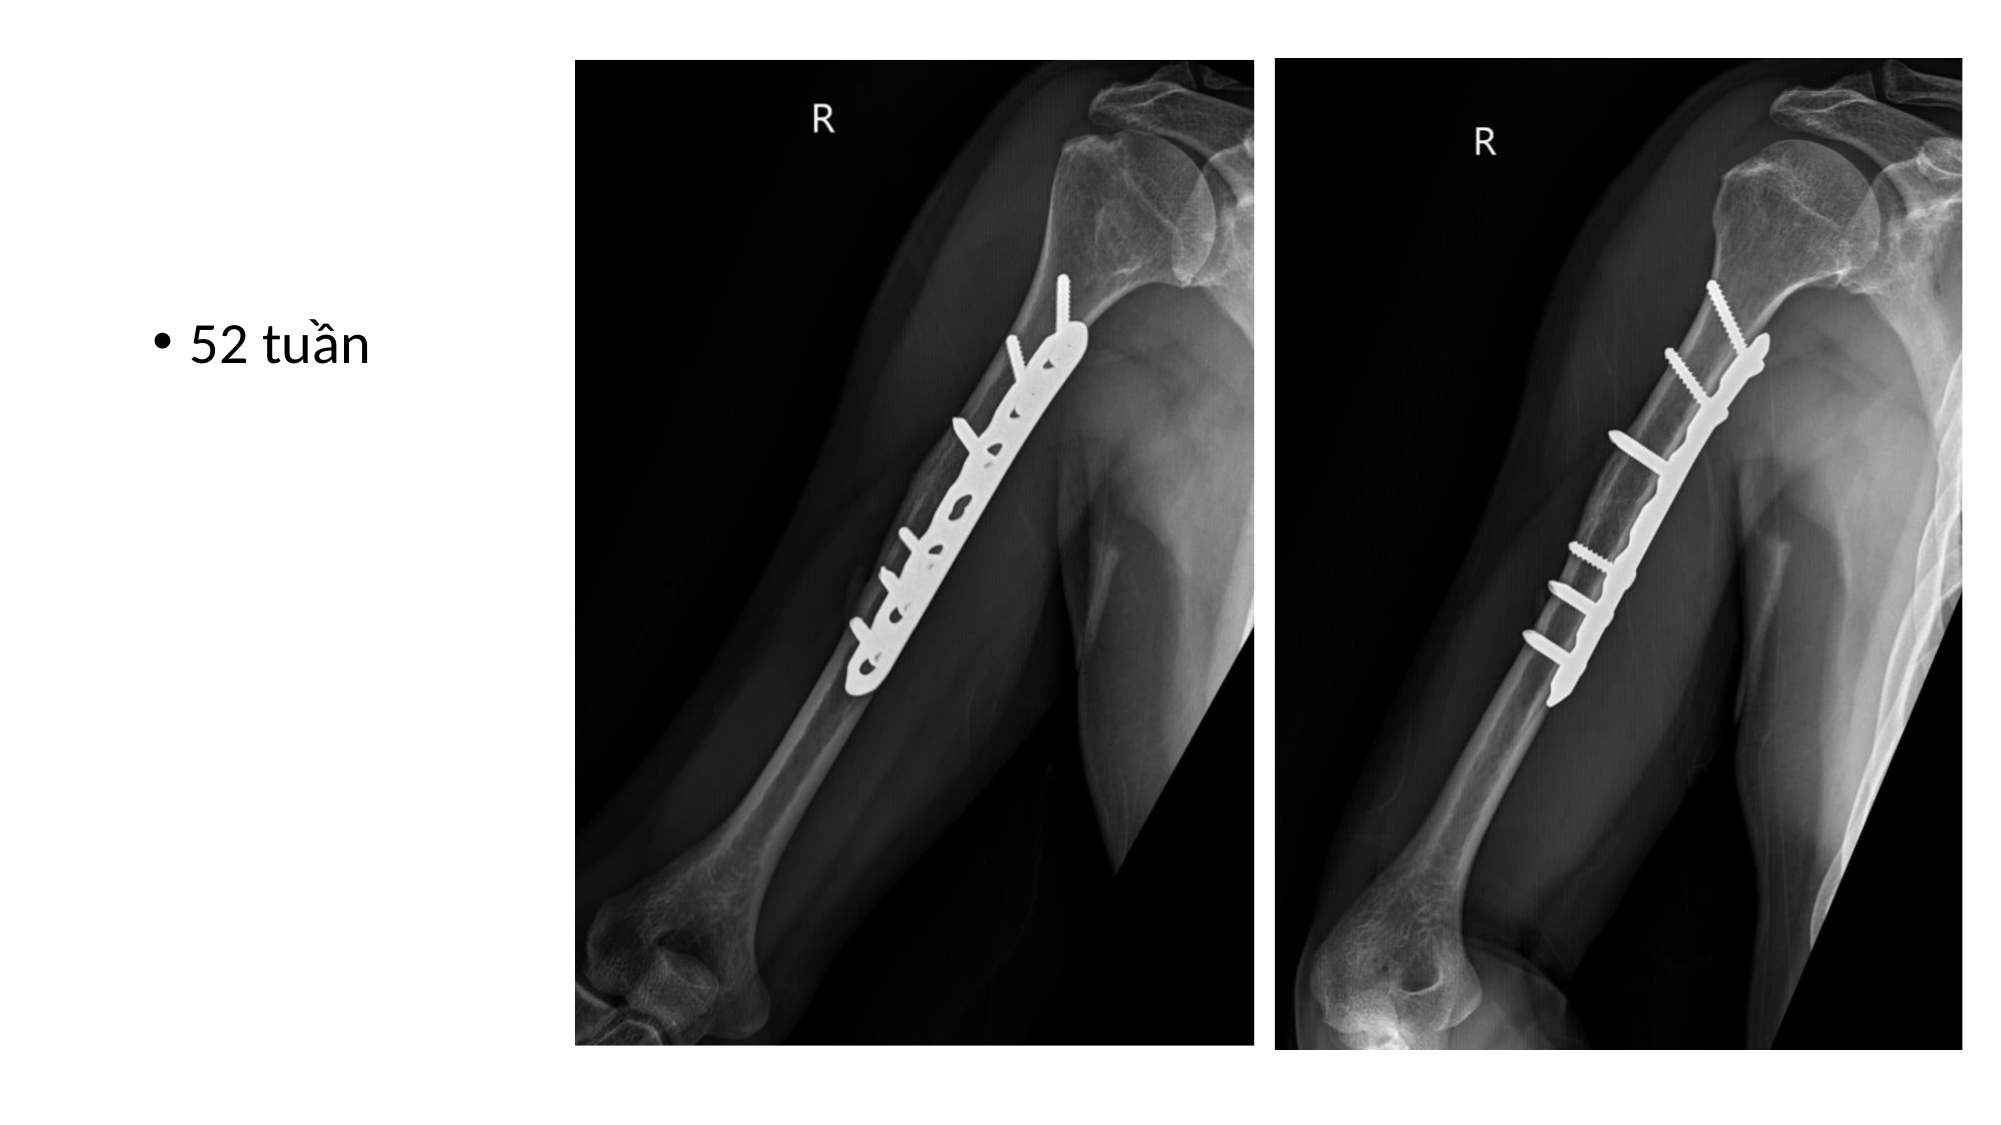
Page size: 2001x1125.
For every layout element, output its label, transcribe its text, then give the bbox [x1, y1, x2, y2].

text_box [574, 59, 1255, 1046]
text_box [1274, 58, 1963, 1050]
text_box 52 tuần [150, 305, 374, 376]
